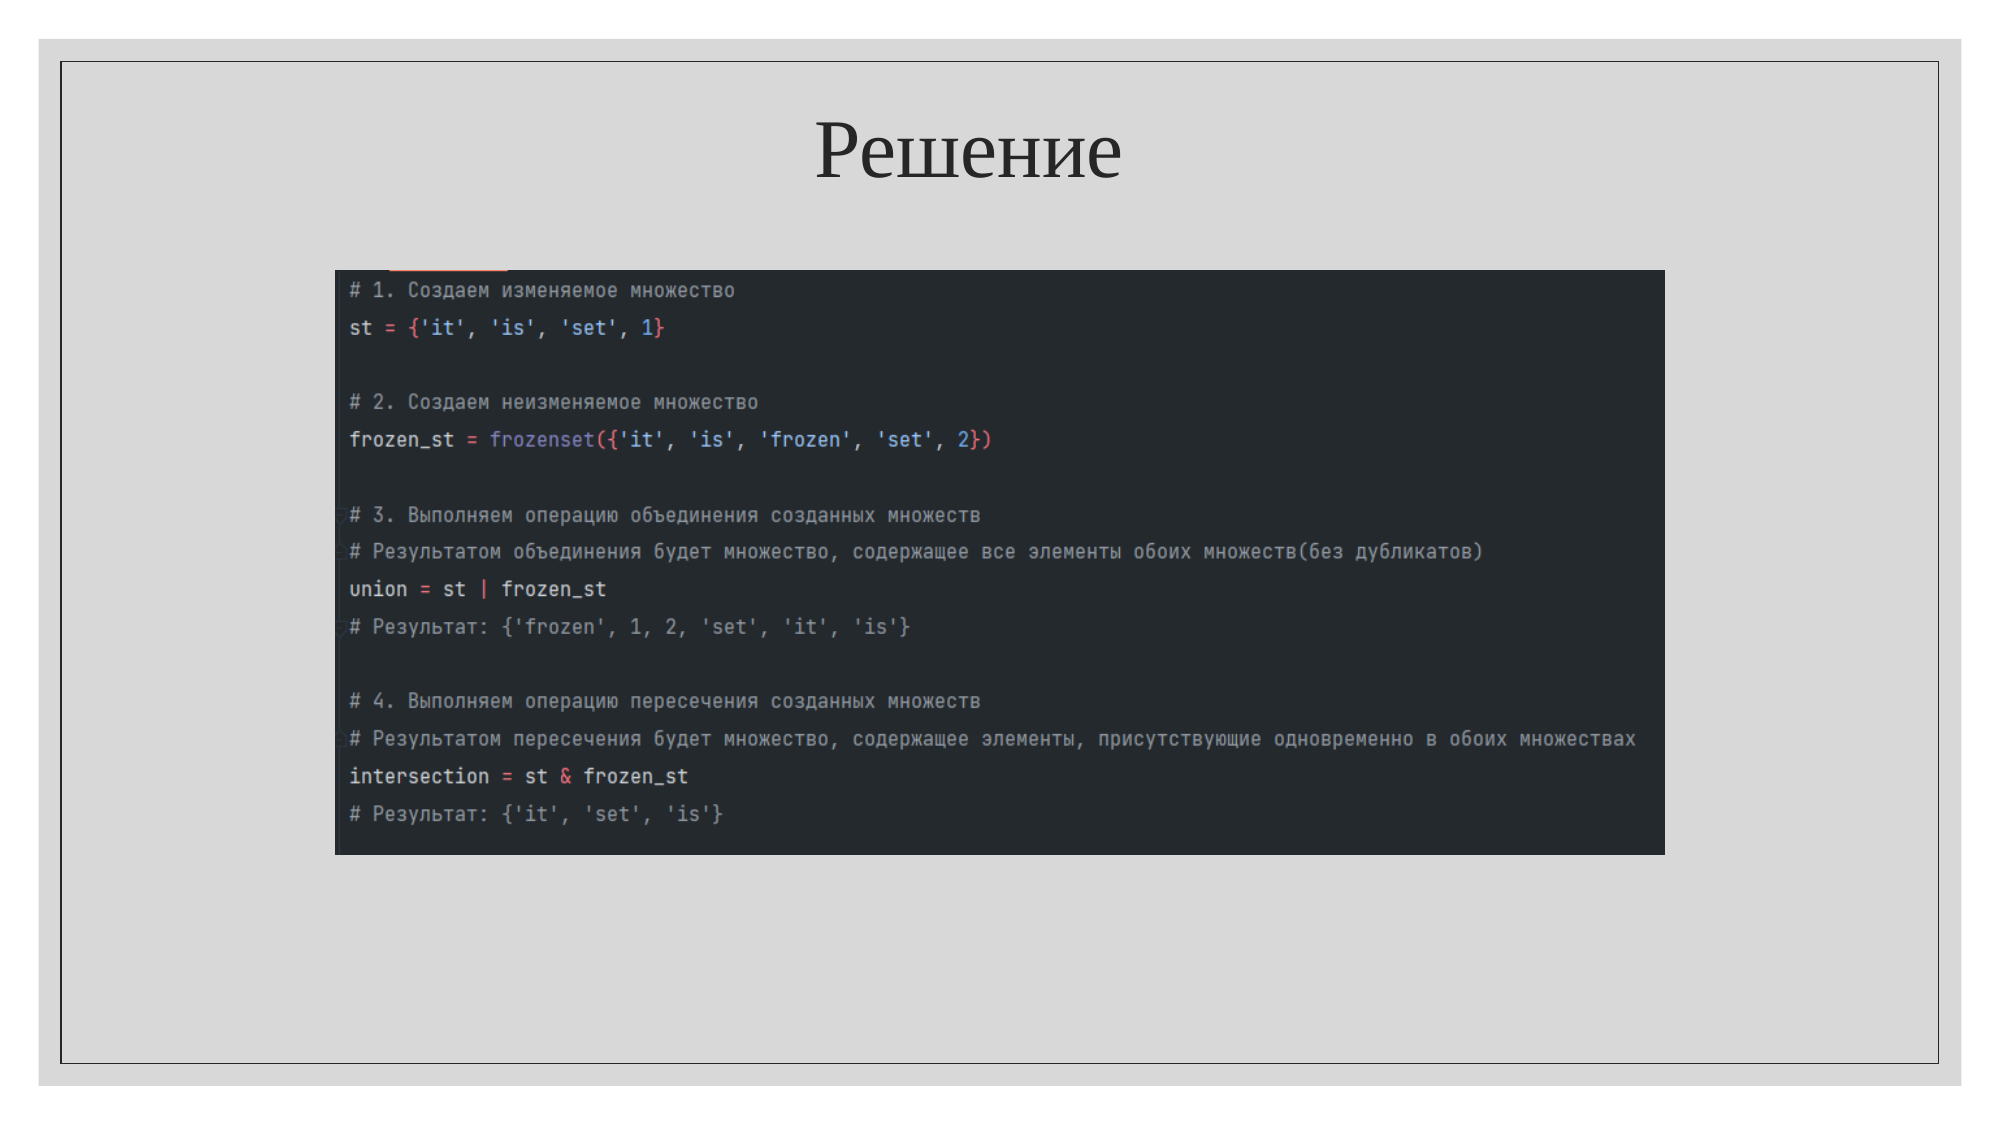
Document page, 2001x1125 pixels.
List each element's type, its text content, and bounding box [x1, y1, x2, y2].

picture [335, 270, 1665, 855]
title Решение [144, 37, 1795, 263]
